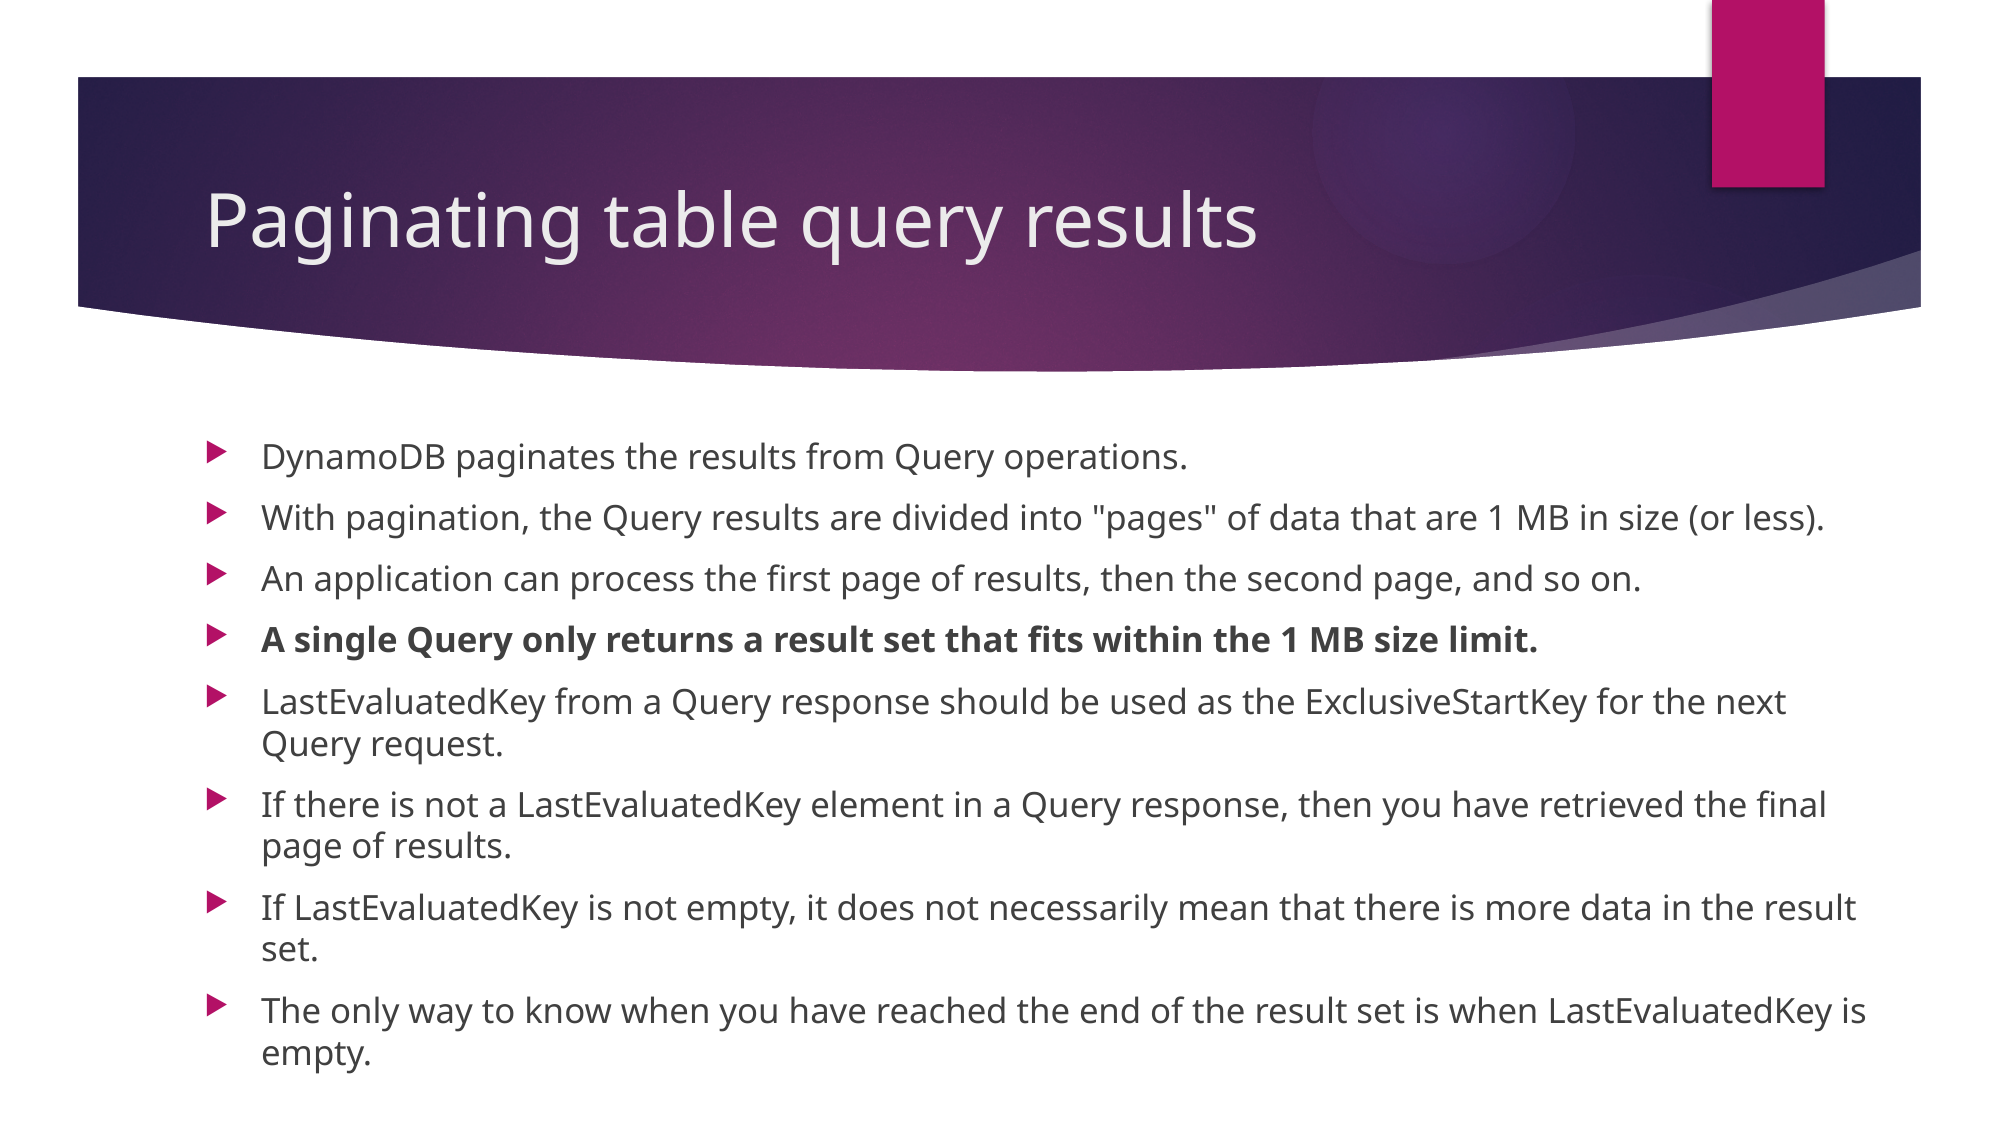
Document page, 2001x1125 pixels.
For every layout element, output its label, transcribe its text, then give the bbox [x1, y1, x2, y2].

title Paginating table query results [189, 159, 1627, 276]
list DynamoDB paginates the results from Query operations. With pagination, the Query results are divided into "pages" of data that are 1 MB in size (or less). An application can process the first page of results, then the second page, and so on. A single Query only returns a result set that fits within the 1 MB size limit. LastEvaluatedKey from a Query response should be used as the ExclusiveStartKey for the next Query request. If there is not a LastEvaluatedKey element in a Query response, then you have retrieved the final page of results. If LastEvaluatedKey is not empty, it does not necessarily mean that there is more data in the result set. The only way to know when you have reached the end of the result set is when LastEvaluatedKey is empty. [189, 427, 1887, 1086]
